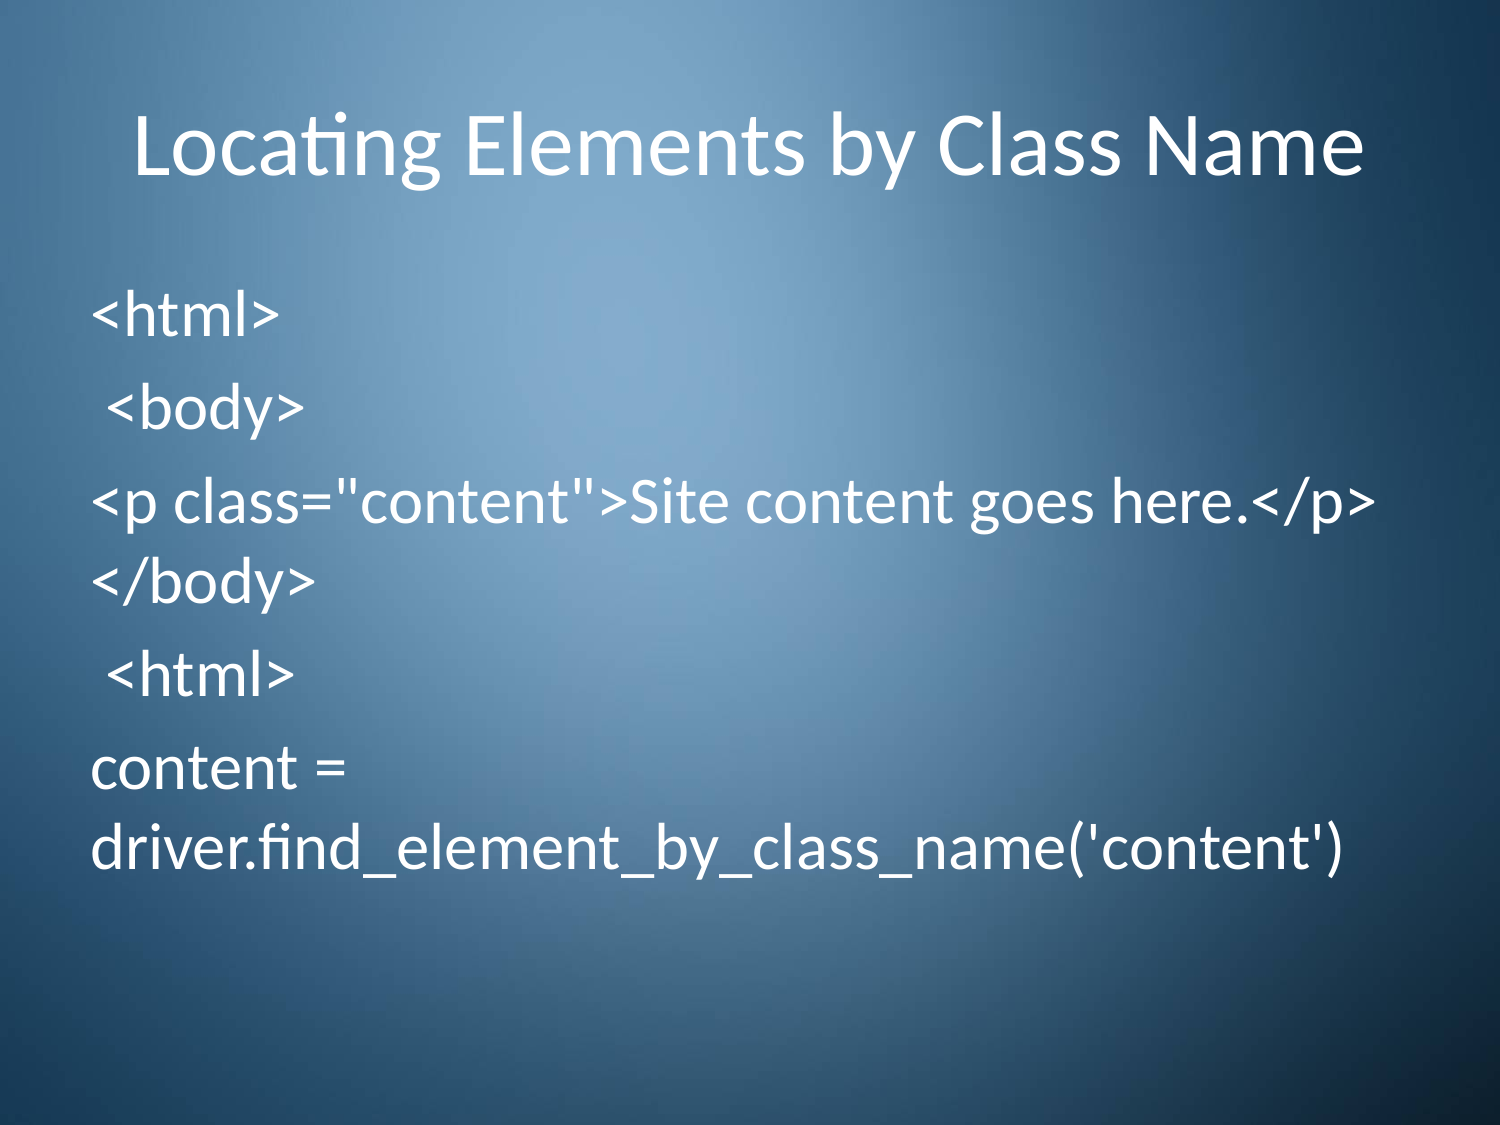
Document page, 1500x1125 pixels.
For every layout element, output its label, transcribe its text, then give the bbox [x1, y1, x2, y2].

picture [0, 0, 1500, 1125]
list <html> <body> <p class="content">Site content goes here.</p> </body> <html> content = driver.find_element_by_class_name('content') [75, 262, 1425, 1005]
title Locating Elements by Class Name [75, 45, 1425, 233]
